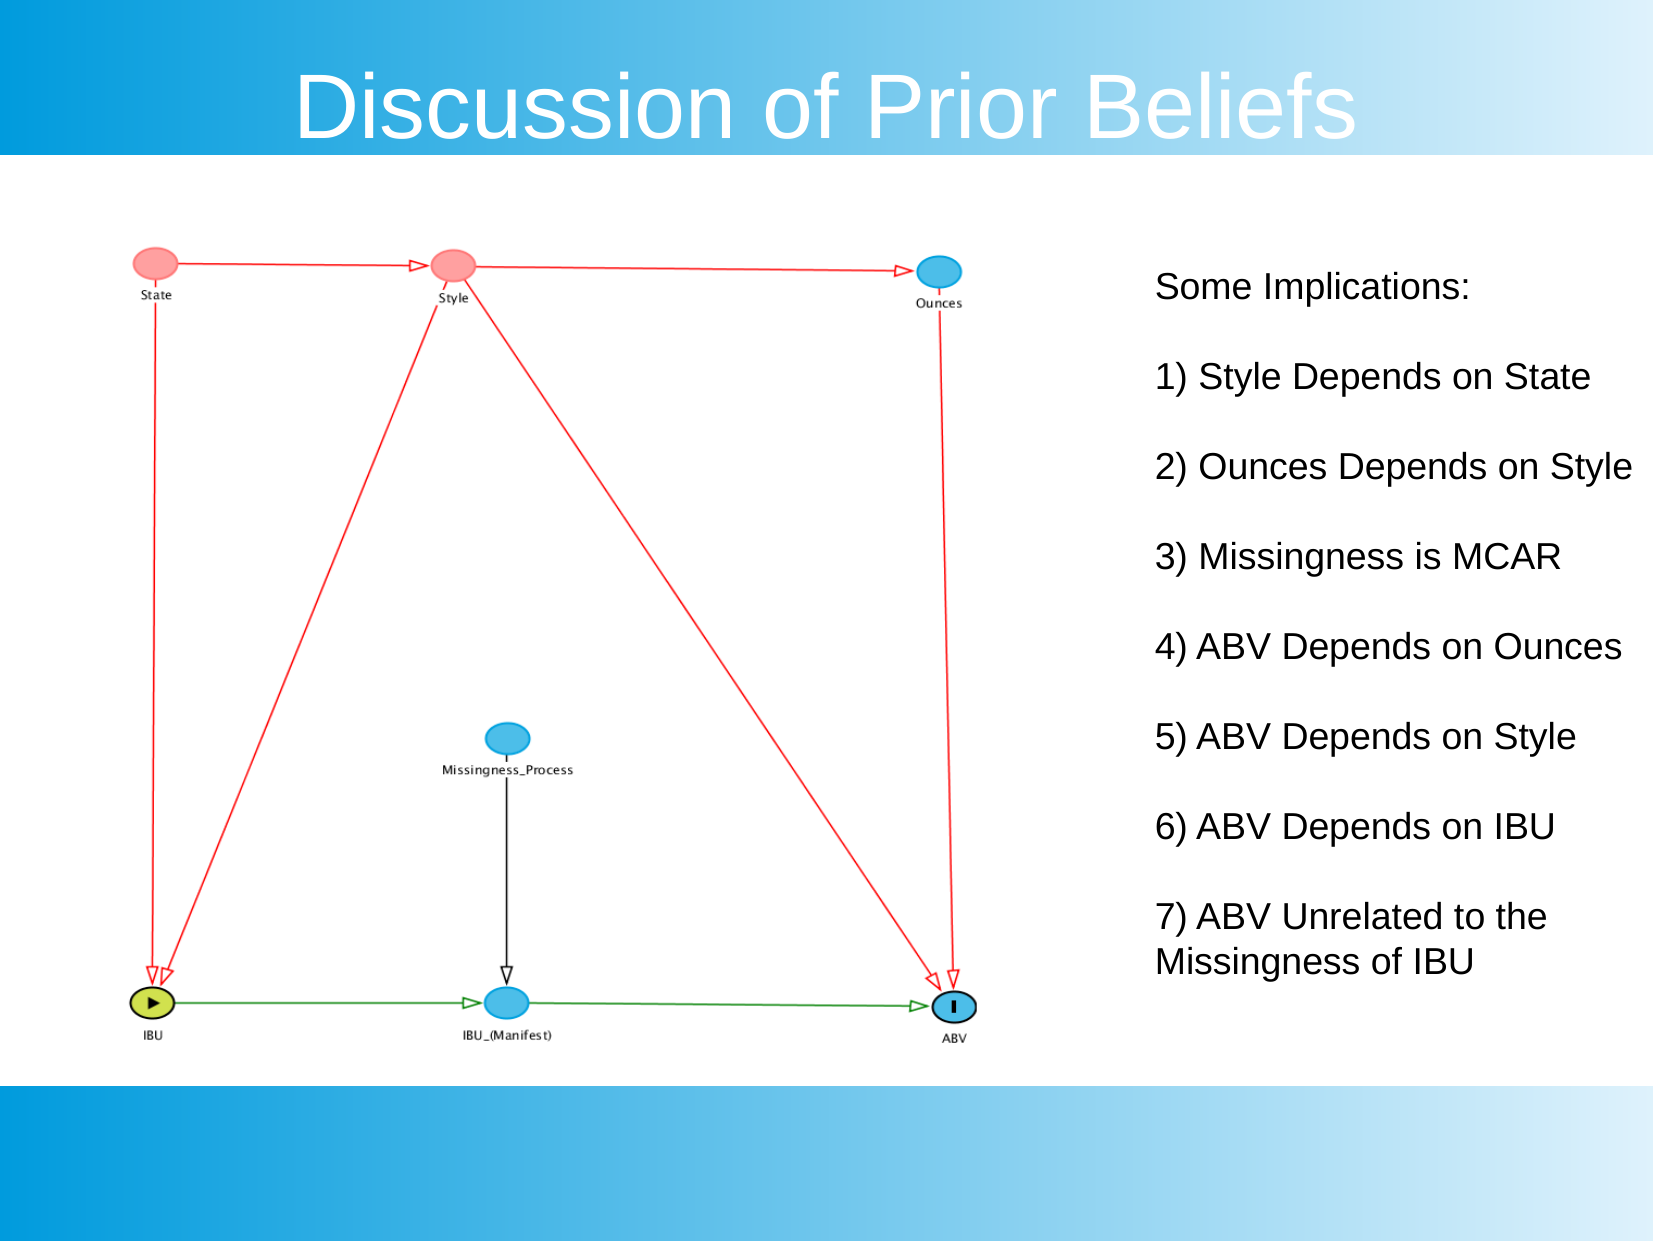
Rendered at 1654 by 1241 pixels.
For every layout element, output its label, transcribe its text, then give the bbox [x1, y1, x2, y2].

text_box Some Implications: 1) Style Depends on State 2) Ounces Depends on Style 3) Missingness is MCAR 4) ABV Depends on Ounces 5) ABV Depends on Style 6) ABV Depends on IBU 7) ABV Unrelated to the Missingness of IBU [1140, 254, 1654, 990]
picture [103, 193, 1006, 1051]
text_box Discussion of Prior Beliefs [82, 46, 1571, 157]
